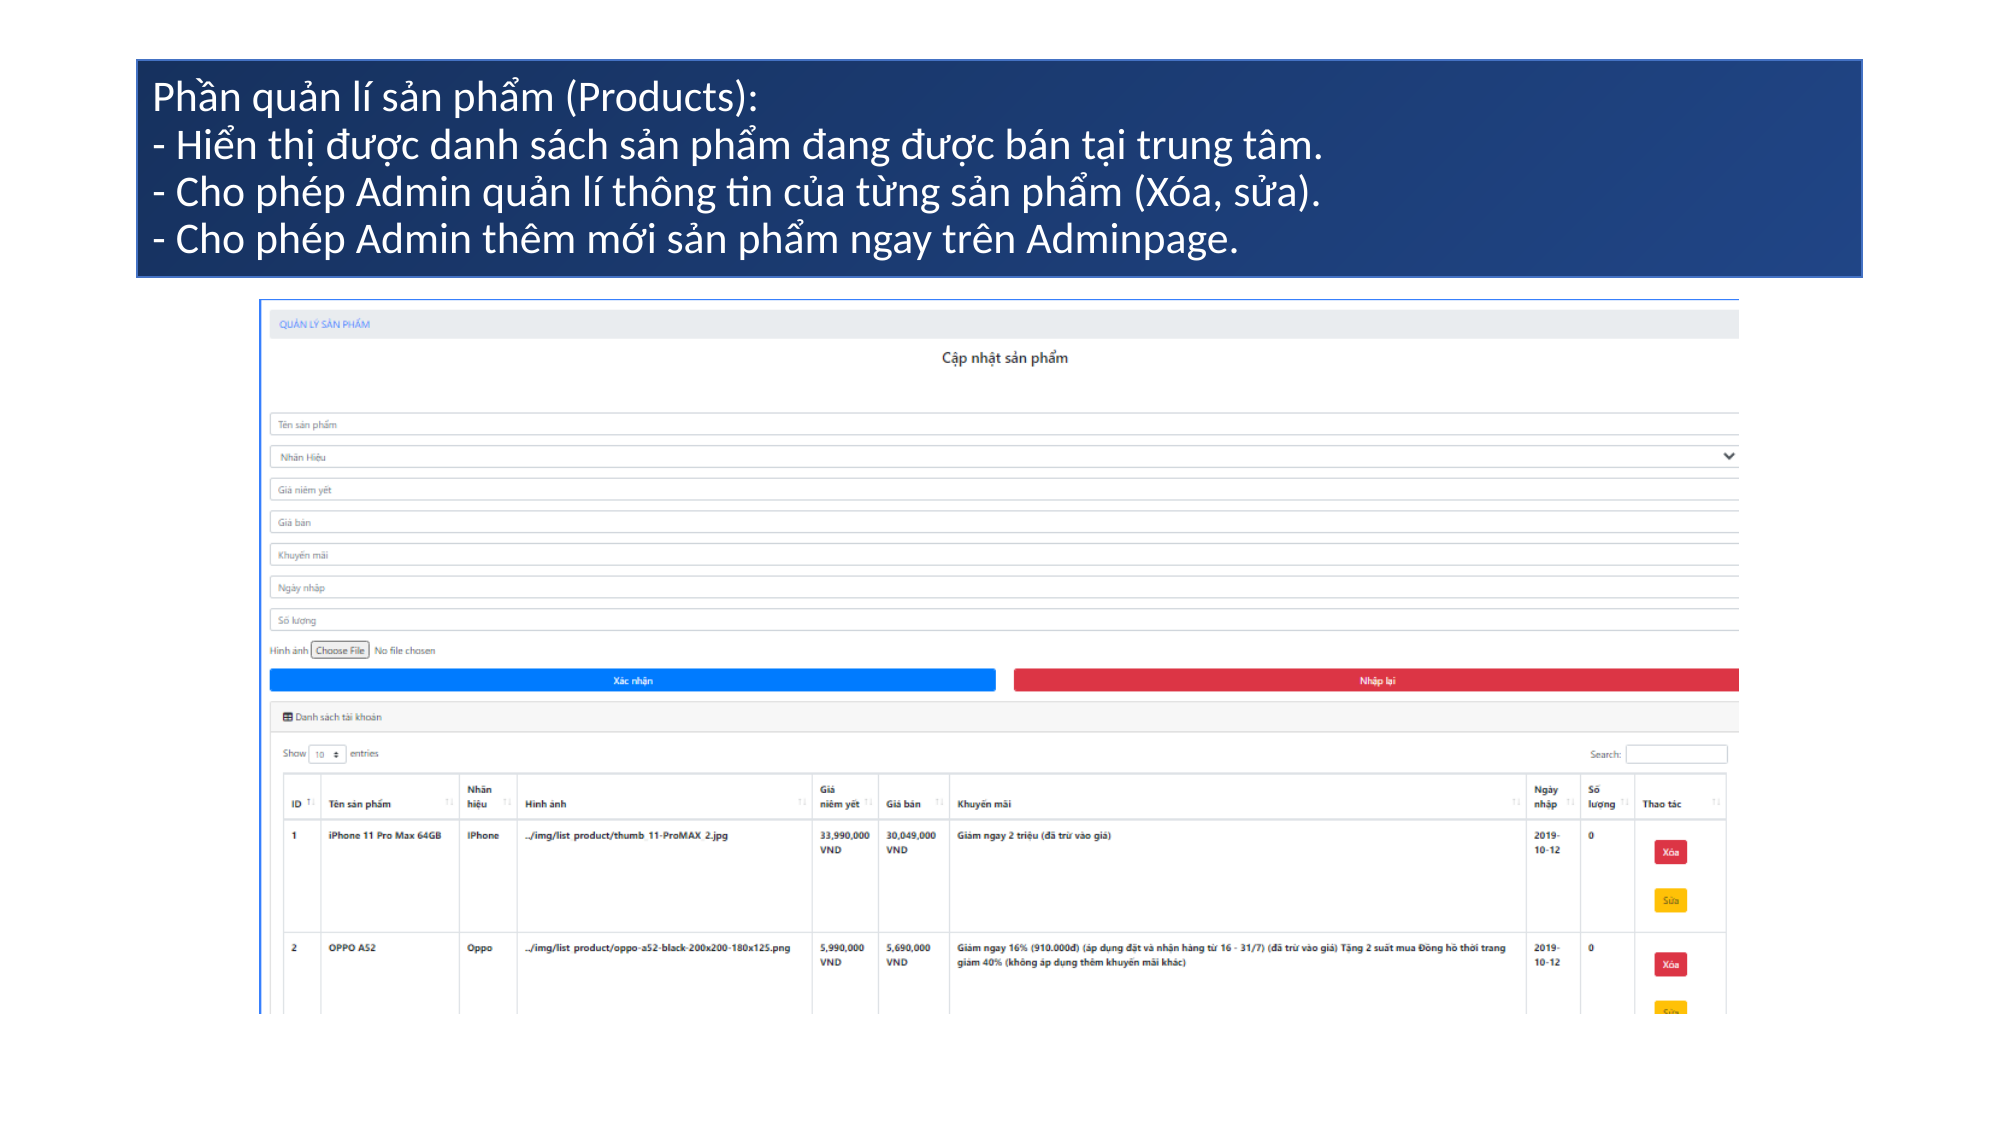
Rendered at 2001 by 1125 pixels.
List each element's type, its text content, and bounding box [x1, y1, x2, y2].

picture [259, 299, 1739, 1014]
text_box Phần quản lí sản phẩm (Products): - Hiển thị được danh sách sản phẩm đang được bán tại trung tâm. - Cho phép Admin quản lí thông tin của từng sản phẩm (Xóa, sửa). - Cho phép Admin thêm mới sản phẩm ngay trên Adminpage. [136, 59, 1863, 278]
